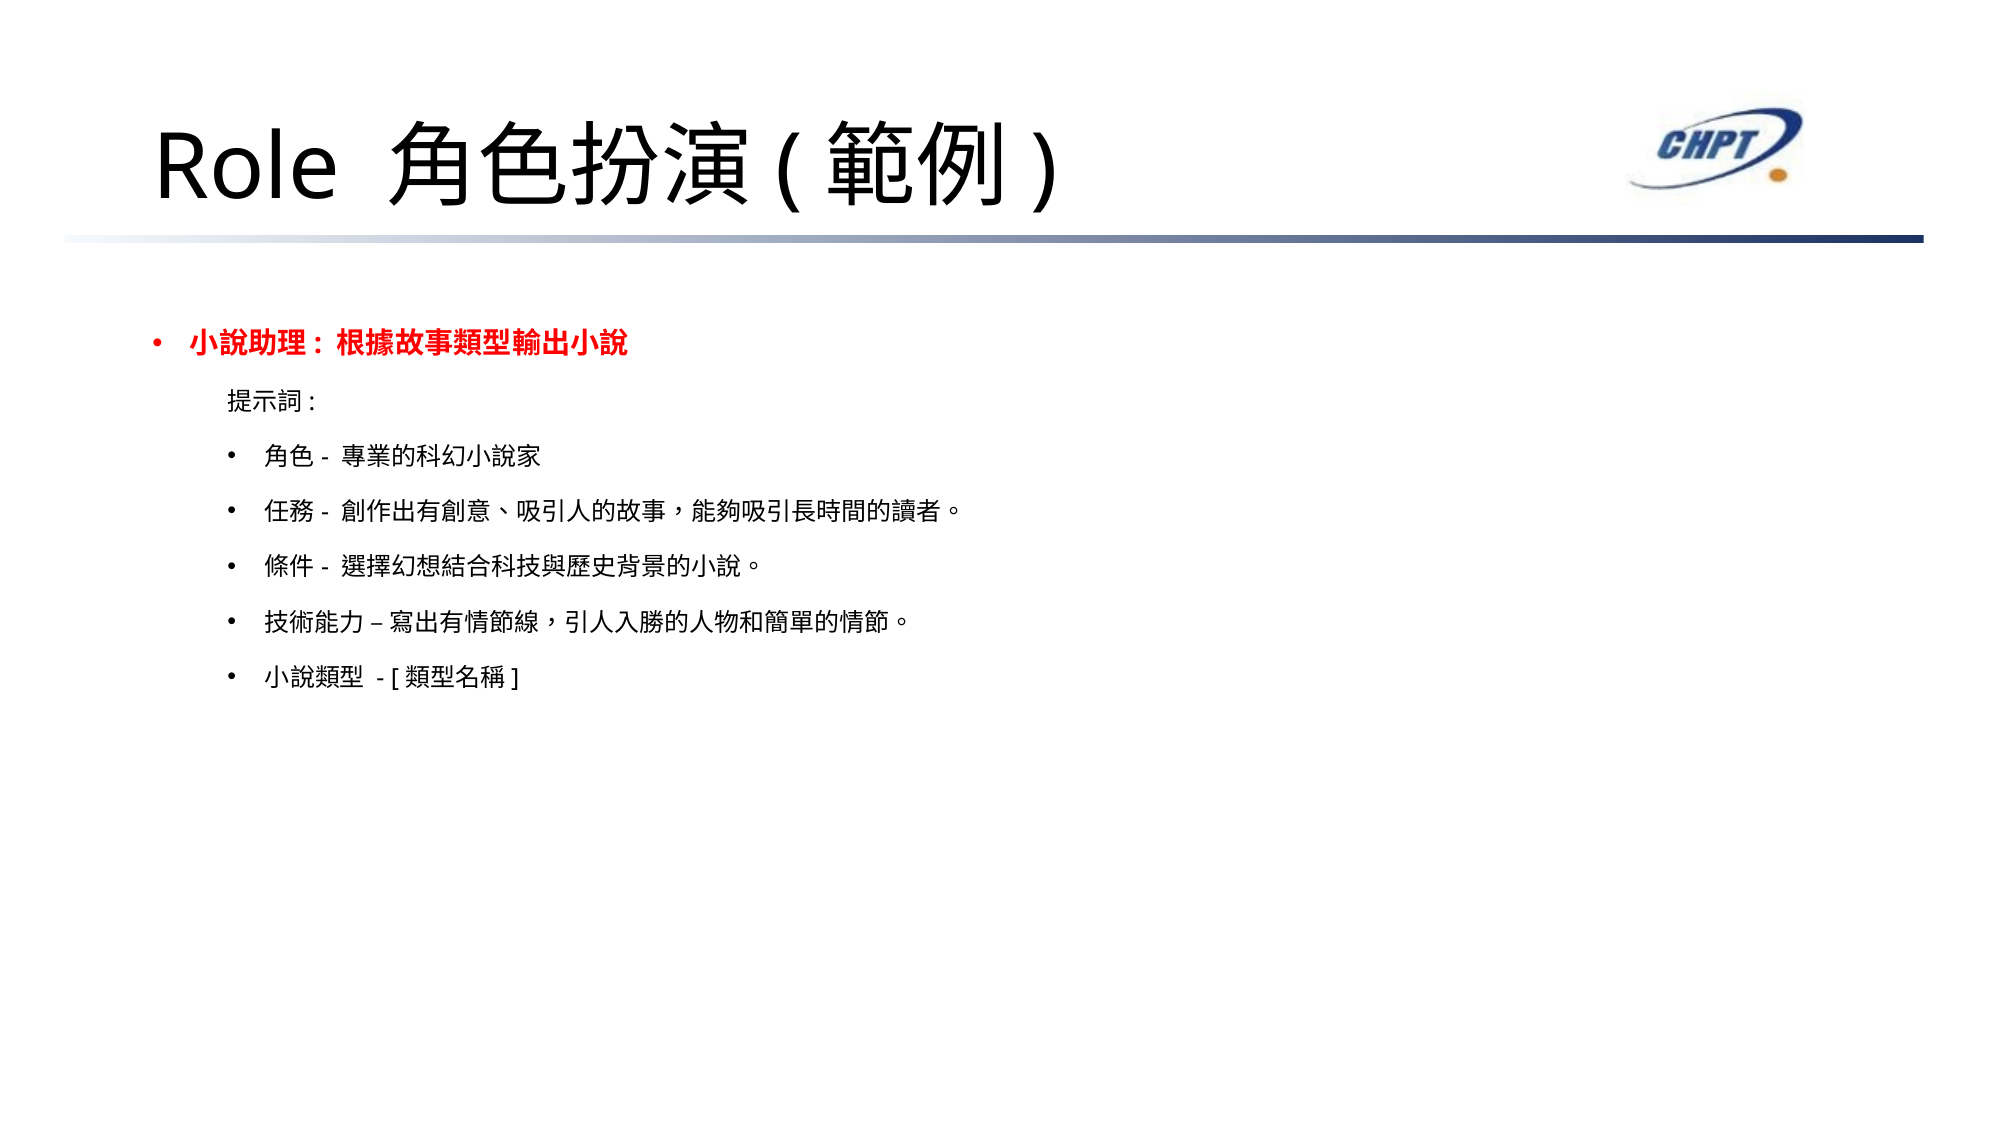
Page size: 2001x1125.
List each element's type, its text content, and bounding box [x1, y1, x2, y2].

list 小說助理: 根據故事類型輸出小說 提示詞: 角色- 專業的科幻小說家 任務- 創作出有創意、吸引人的故事，能夠吸引長時間的讀者。 條件- 選擇幻想結合科技與歷史背景的小說。 技術能力 – 寫出有情節線，引人入勝的人物和簡單的情節。 小說類型 - [類型名稱] [137, 299, 1863, 1014]
title Role 角色扮演(範例) [137, 59, 1863, 278]
